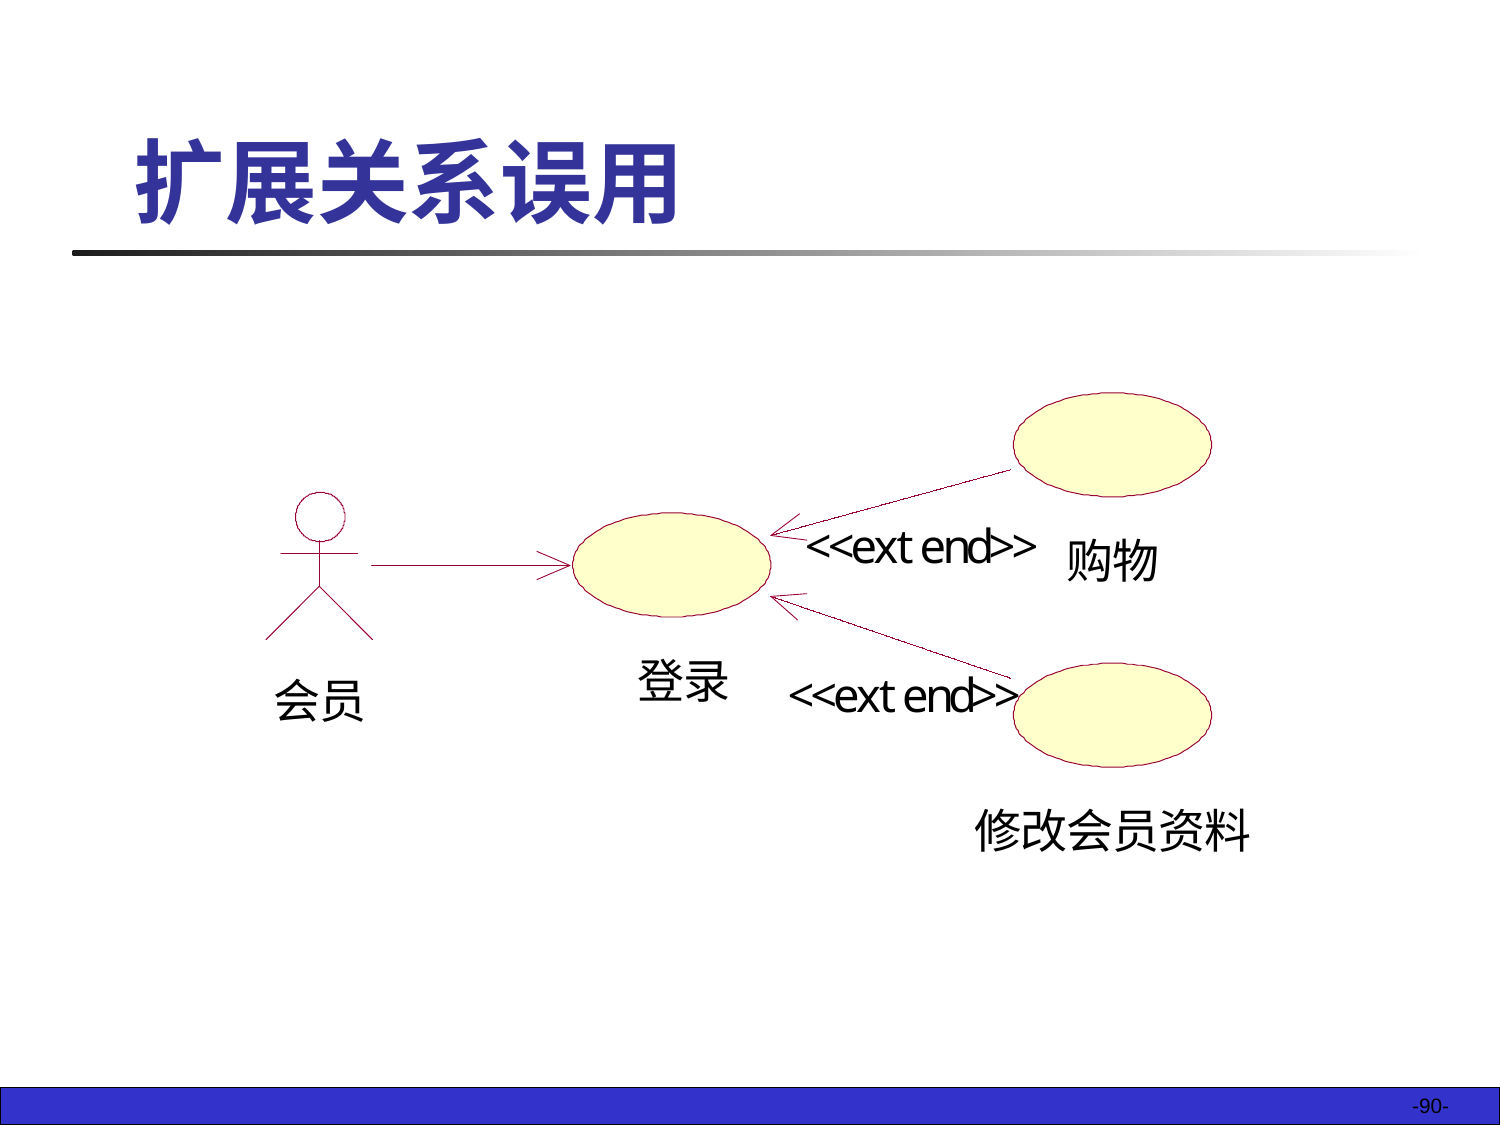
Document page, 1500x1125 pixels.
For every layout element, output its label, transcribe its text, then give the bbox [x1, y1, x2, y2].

title 扩展关系误用 [118, 54, 1398, 243]
picture [52, 361, 1470, 918]
slide_number -90- [1151, 1074, 1465, 1125]
